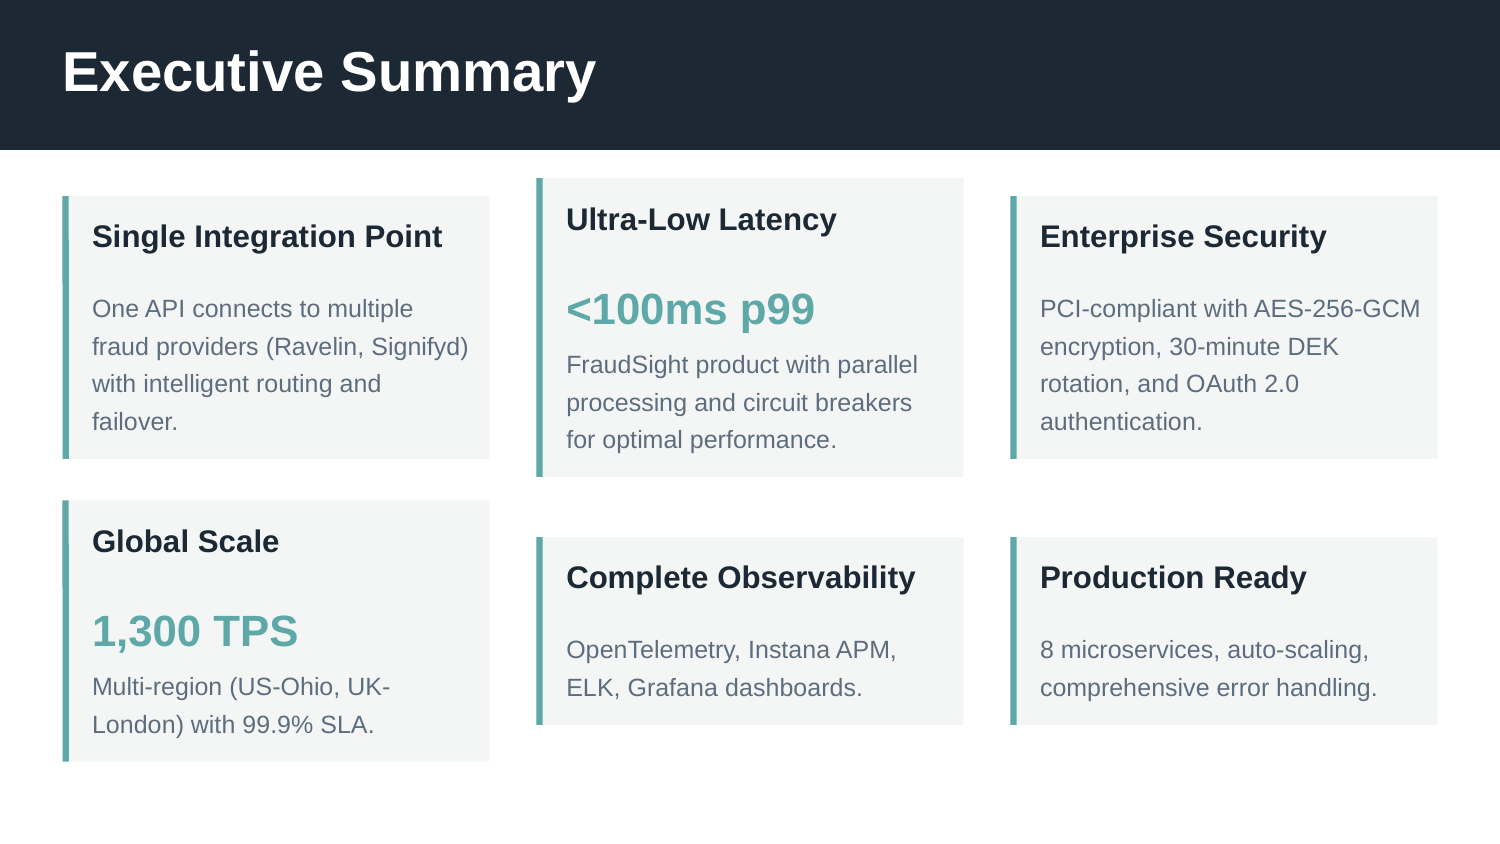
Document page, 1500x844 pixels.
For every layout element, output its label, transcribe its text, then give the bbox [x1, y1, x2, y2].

text_box 8 microservices, auto-scaling, comprehensive error handling. [1040, 626, 1422, 702]
text_box [66, 196, 490, 459]
text_box [66, 500, 490, 762]
text_box Multi-region (US-Ohio, UK-London) with 99.9% SLA. [92, 663, 474, 739]
text_box [0, 0, 1500, 150]
text_box 1,300 TPS [92, 589, 474, 656]
text_box Production Ready [1040, 560, 1315, 596]
text_box [1014, 196, 1438, 459]
text_box OpenTelemetry, Instana APM, ELK, Grafana dashboards. [566, 626, 948, 702]
text_box Global Scale [92, 523, 285, 559]
text_box Executive Summary [62, 46, 766, 104]
text_box Enterprise Security [1040, 219, 1334, 255]
text_box [540, 178, 964, 477]
text_box PCI-compliant with AES-256-GCM encryption, 30-minute DEK rotation, and OAuth 2.0 authentication. [1040, 285, 1422, 436]
text_box FraudSight product with parallel processing and circuit breakers for optimal performance. [566, 340, 948, 454]
text_box [1014, 537, 1438, 725]
text_box [540, 537, 964, 725]
text_box One API connects to multiple fraud providers (Ravelin, Signifyd) with intelligent routing and failover. [92, 285, 474, 436]
text_box Single Integration Point [92, 219, 451, 255]
text_box Complete Observability [566, 560, 924, 596]
text_box <100ms p99 [566, 267, 948, 334]
text_box Ultra-Low Latency [566, 201, 844, 237]
